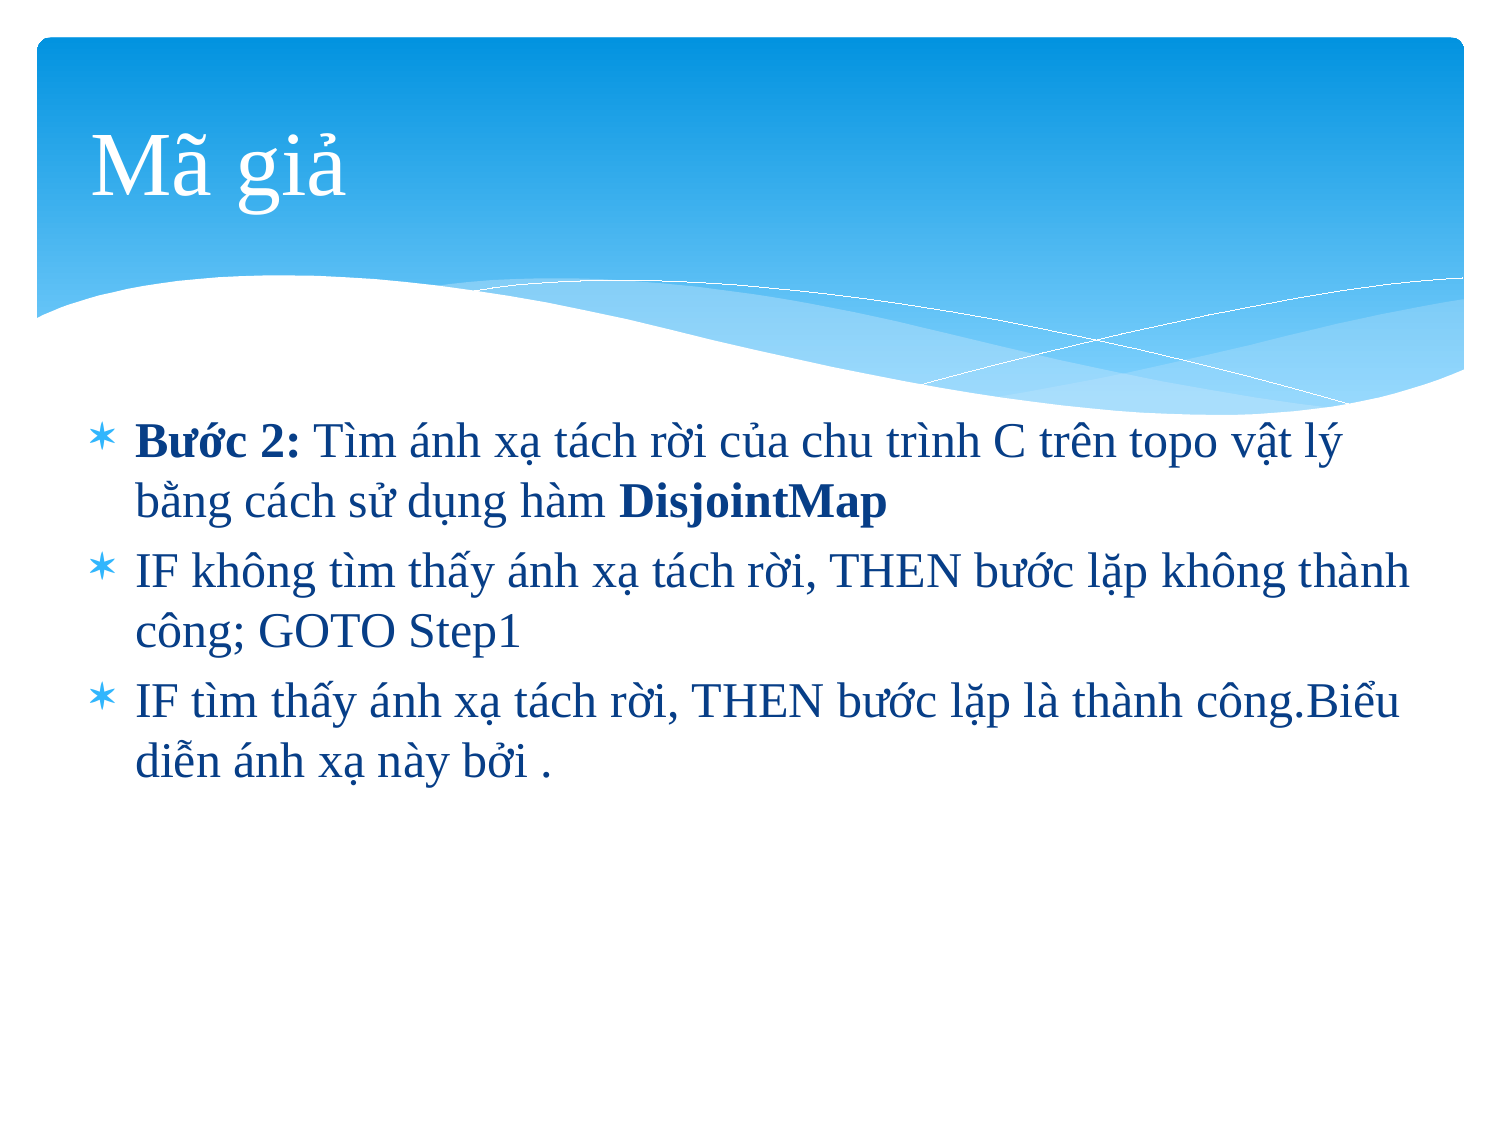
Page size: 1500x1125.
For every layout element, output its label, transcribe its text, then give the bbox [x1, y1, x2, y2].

title Mã giả [75, 55, 1425, 261]
